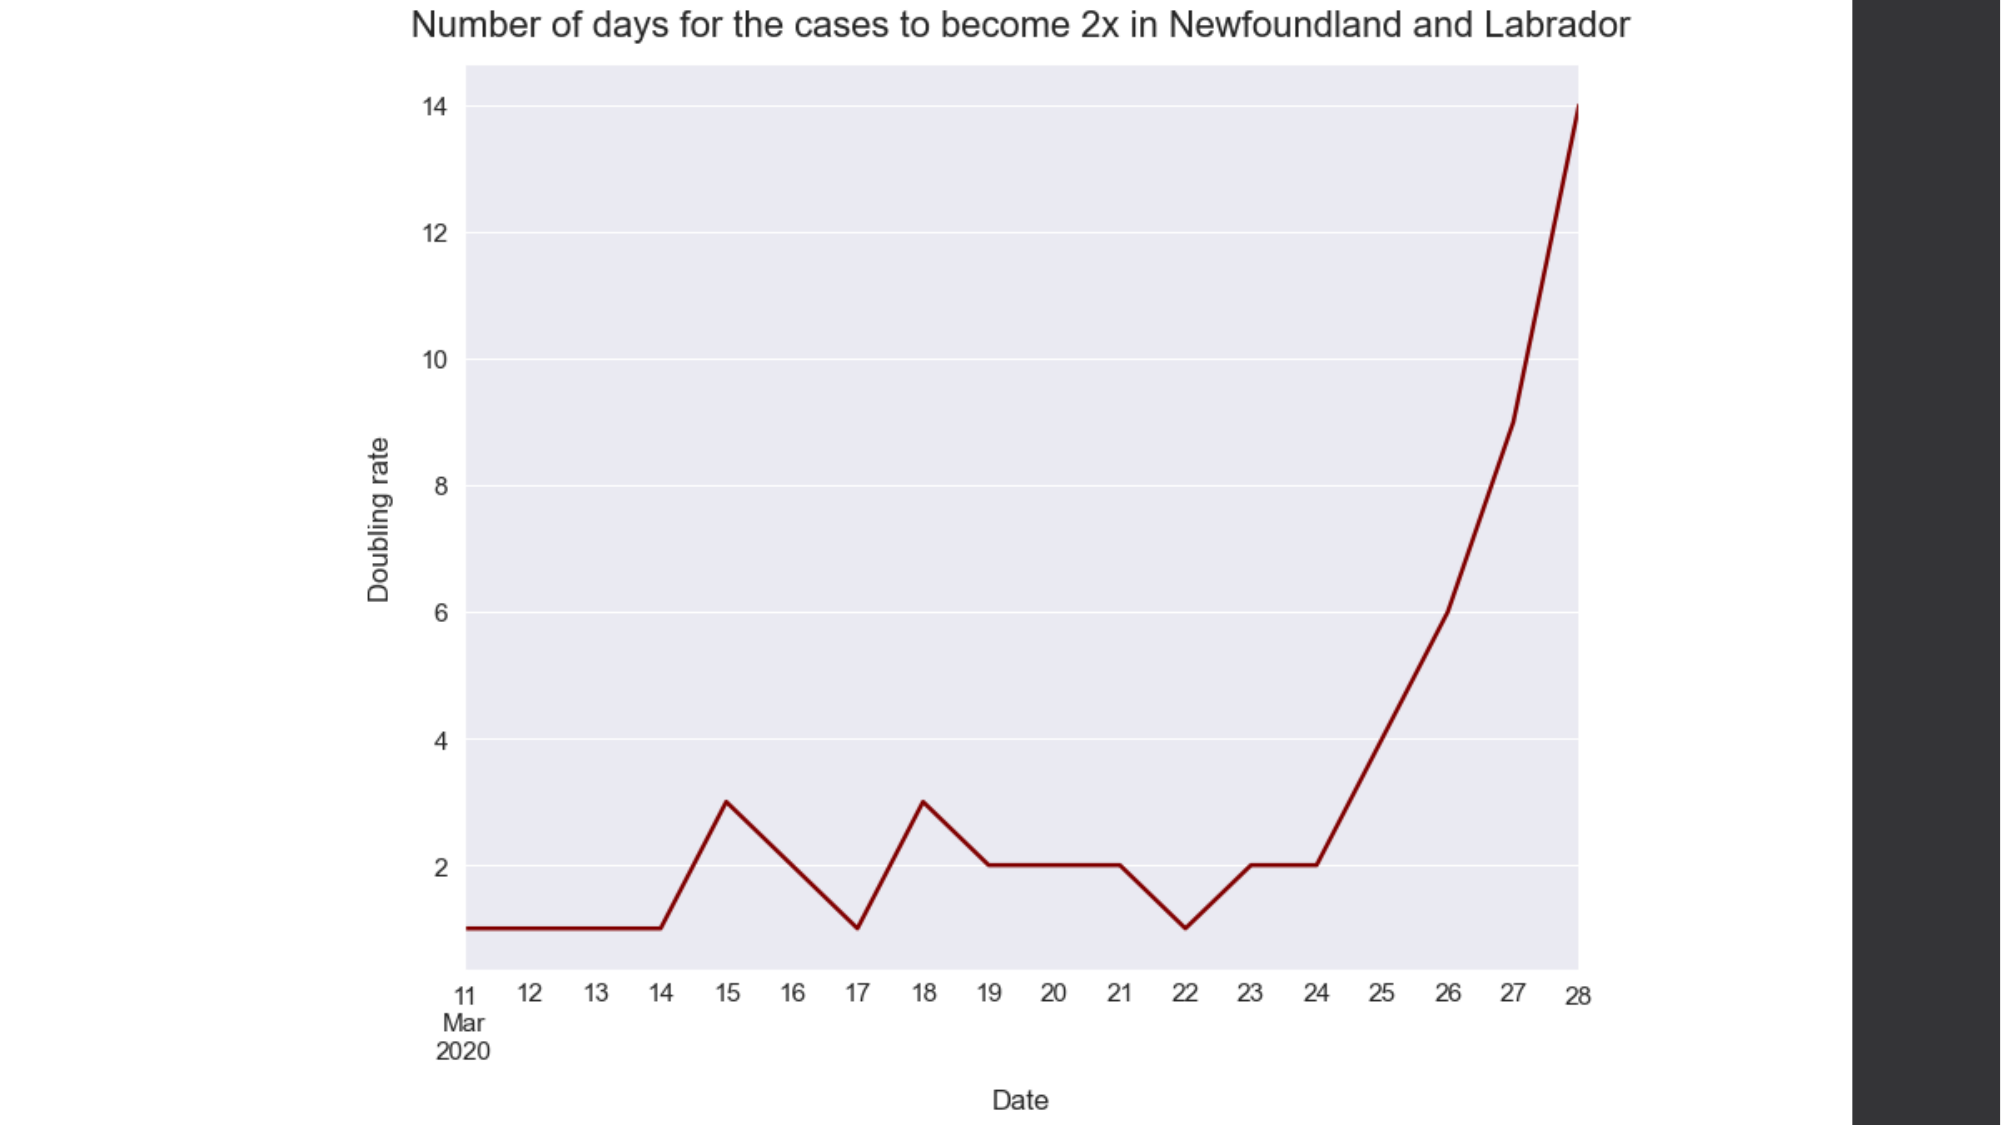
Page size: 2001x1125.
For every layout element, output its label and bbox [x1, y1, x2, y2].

picture [358, 0, 1642, 1125]
